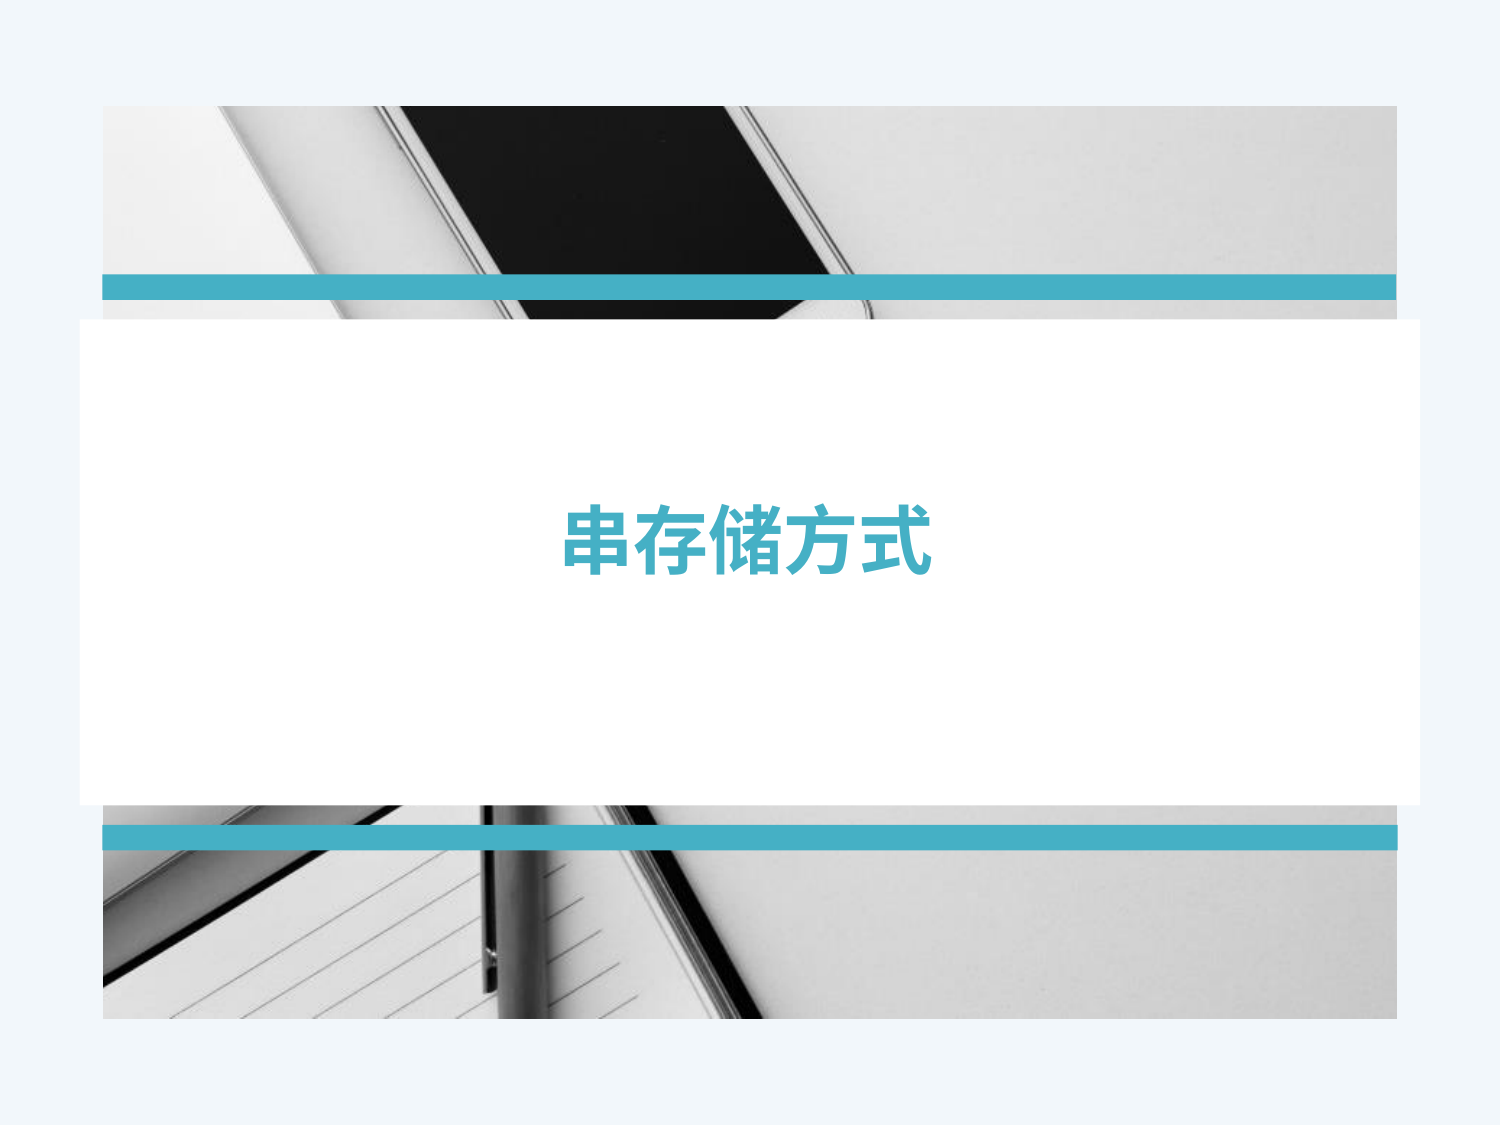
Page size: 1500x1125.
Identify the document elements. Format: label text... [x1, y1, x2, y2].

picture [103, 300, 1397, 319]
picture [103, 851, 1397, 1019]
picture [103, 806, 1397, 824]
title 串存储方式 [543, 375, 1397, 593]
picture [103, 106, 1397, 274]
